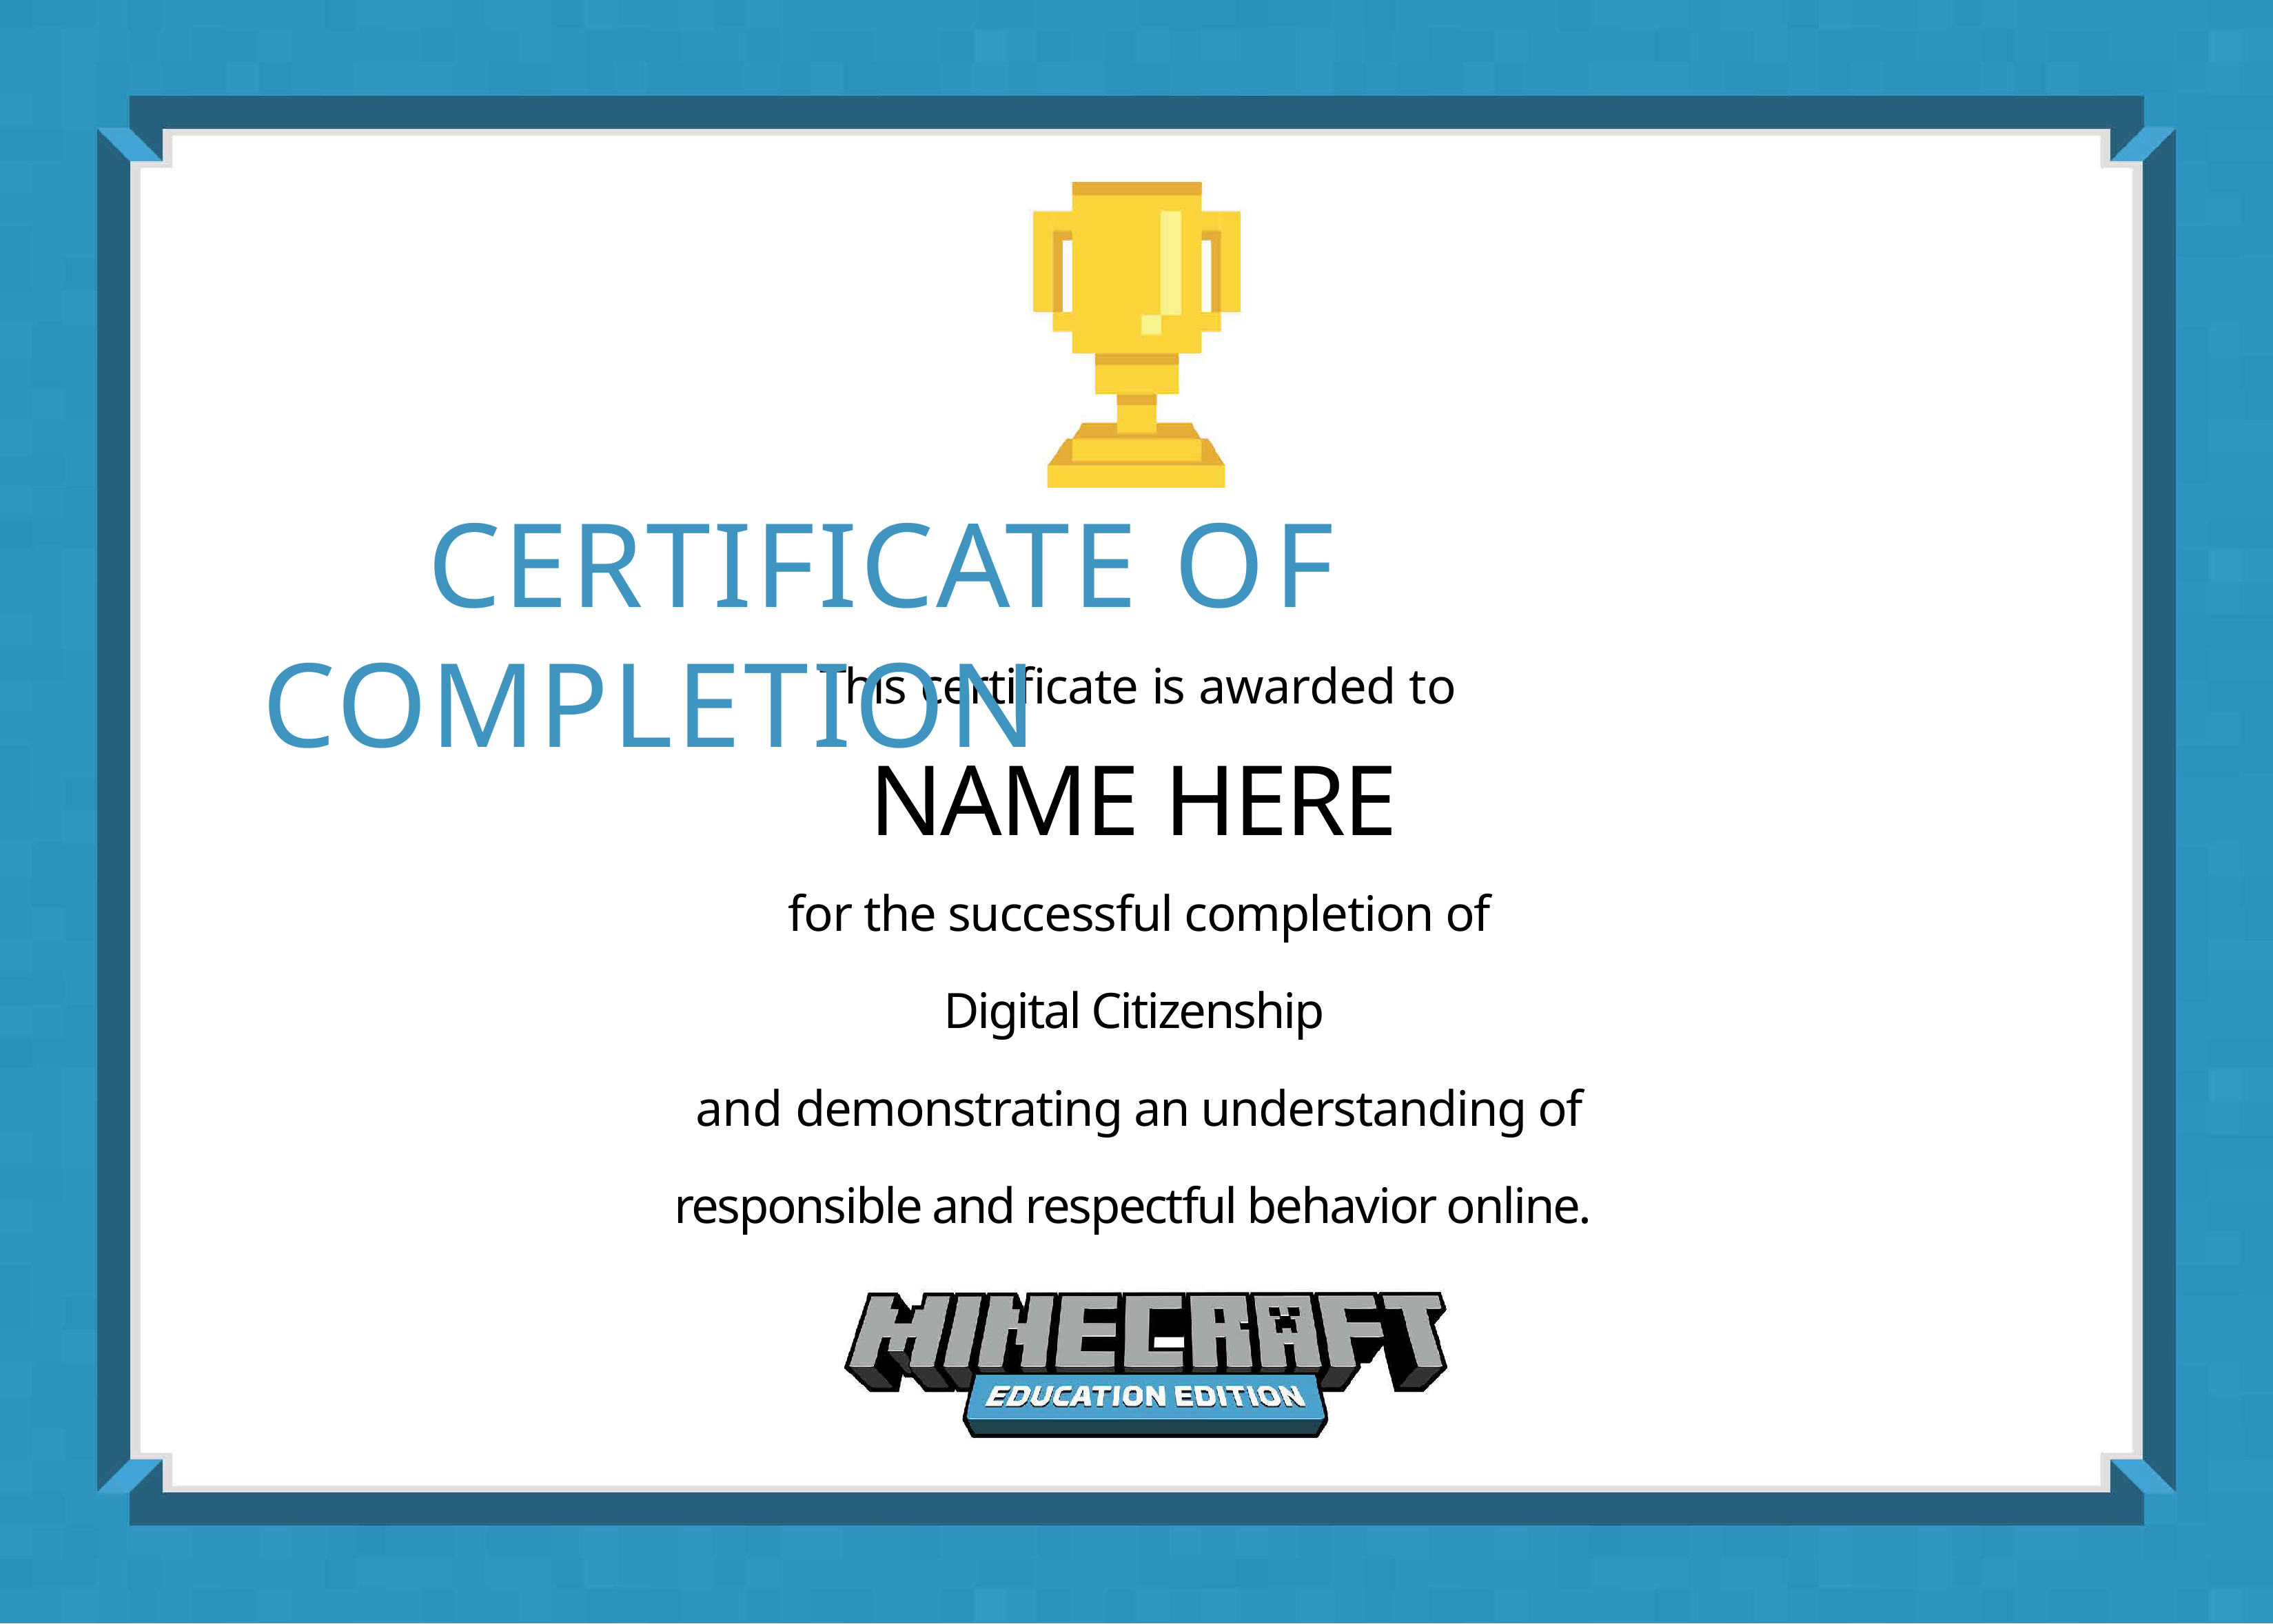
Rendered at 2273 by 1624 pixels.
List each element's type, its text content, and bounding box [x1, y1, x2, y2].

text_box This certificate is awarded to NAME HERE for the successful completion of Digital Citizenship and demonstrating an understanding of responsible and respectful behavior online. [500, 771, 1775, 1233]
title CERTIFICATE OF COMPLETION [259, 489, 2013, 771]
picture [0, 0, 2273, 1623]
